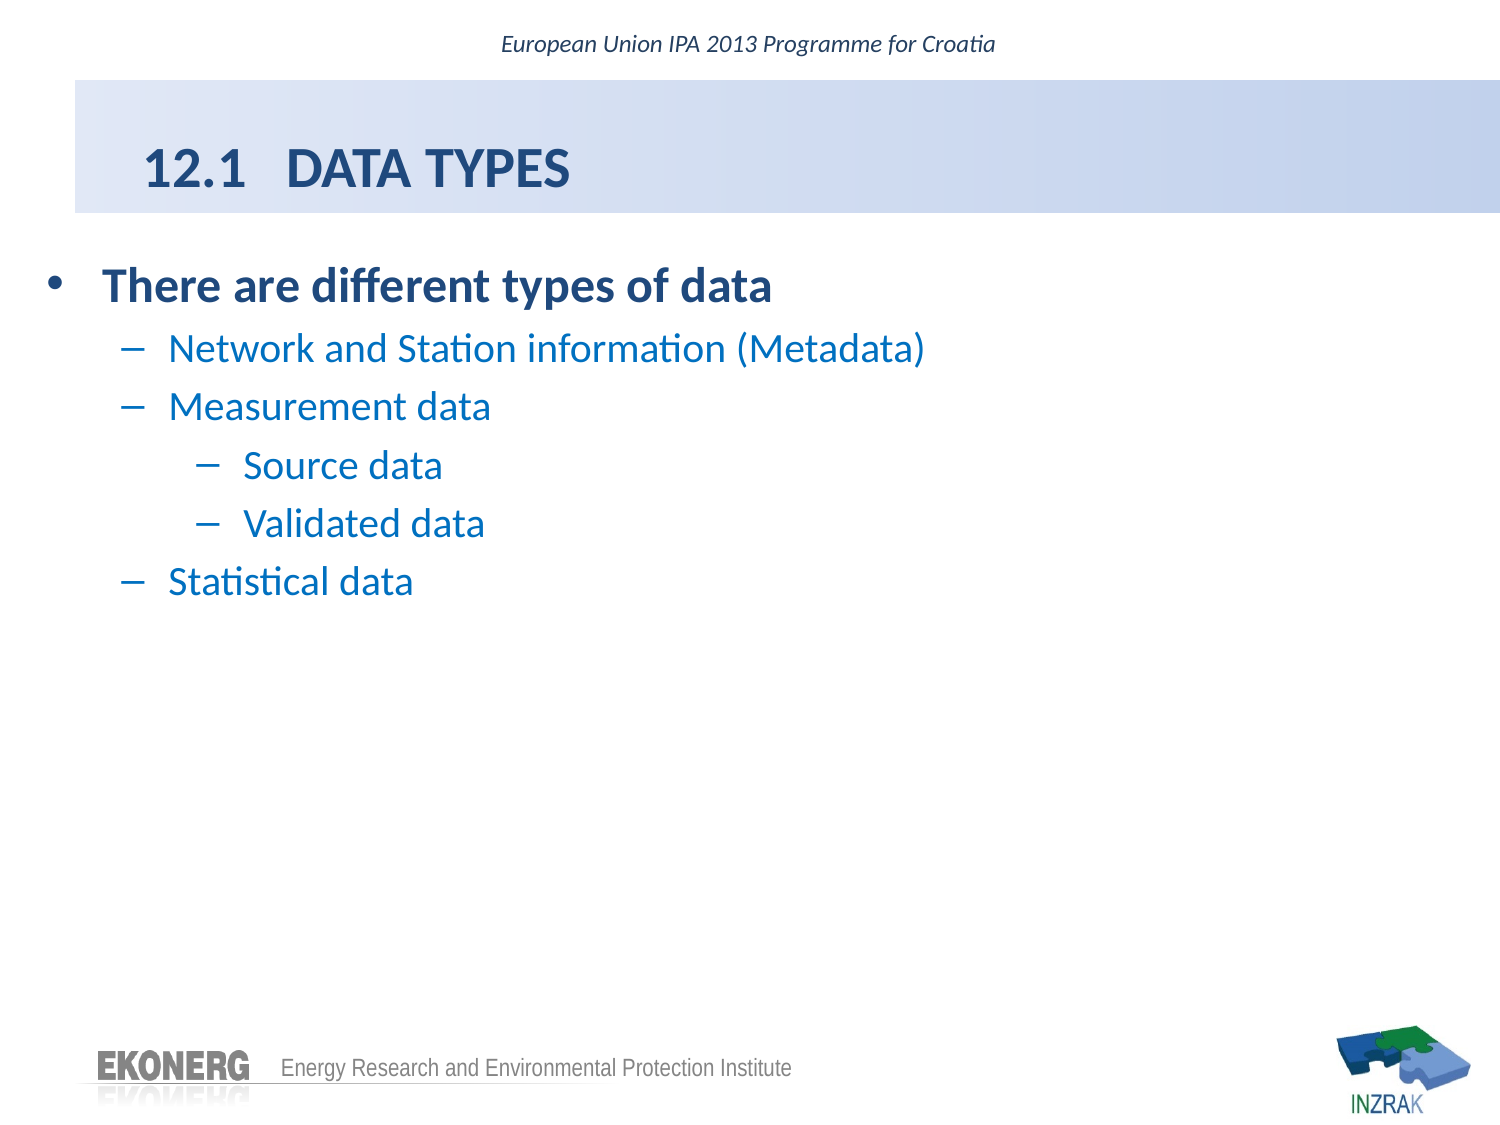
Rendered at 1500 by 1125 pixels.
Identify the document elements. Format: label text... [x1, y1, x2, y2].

picture [1336, 1025, 1472, 1122]
title 12.1 DATA TYPES [75, 80, 1500, 213]
text_box There are different types of data Network and Station information (Metadata) Measurement data Source data Validated data Statistical data [31, 245, 1404, 1067]
text_box [60, 1041, 813, 1117]
text_box European Union IPA 2013 Programme for Croatia [0, 23, 1498, 71]
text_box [72, 1043, 812, 1112]
